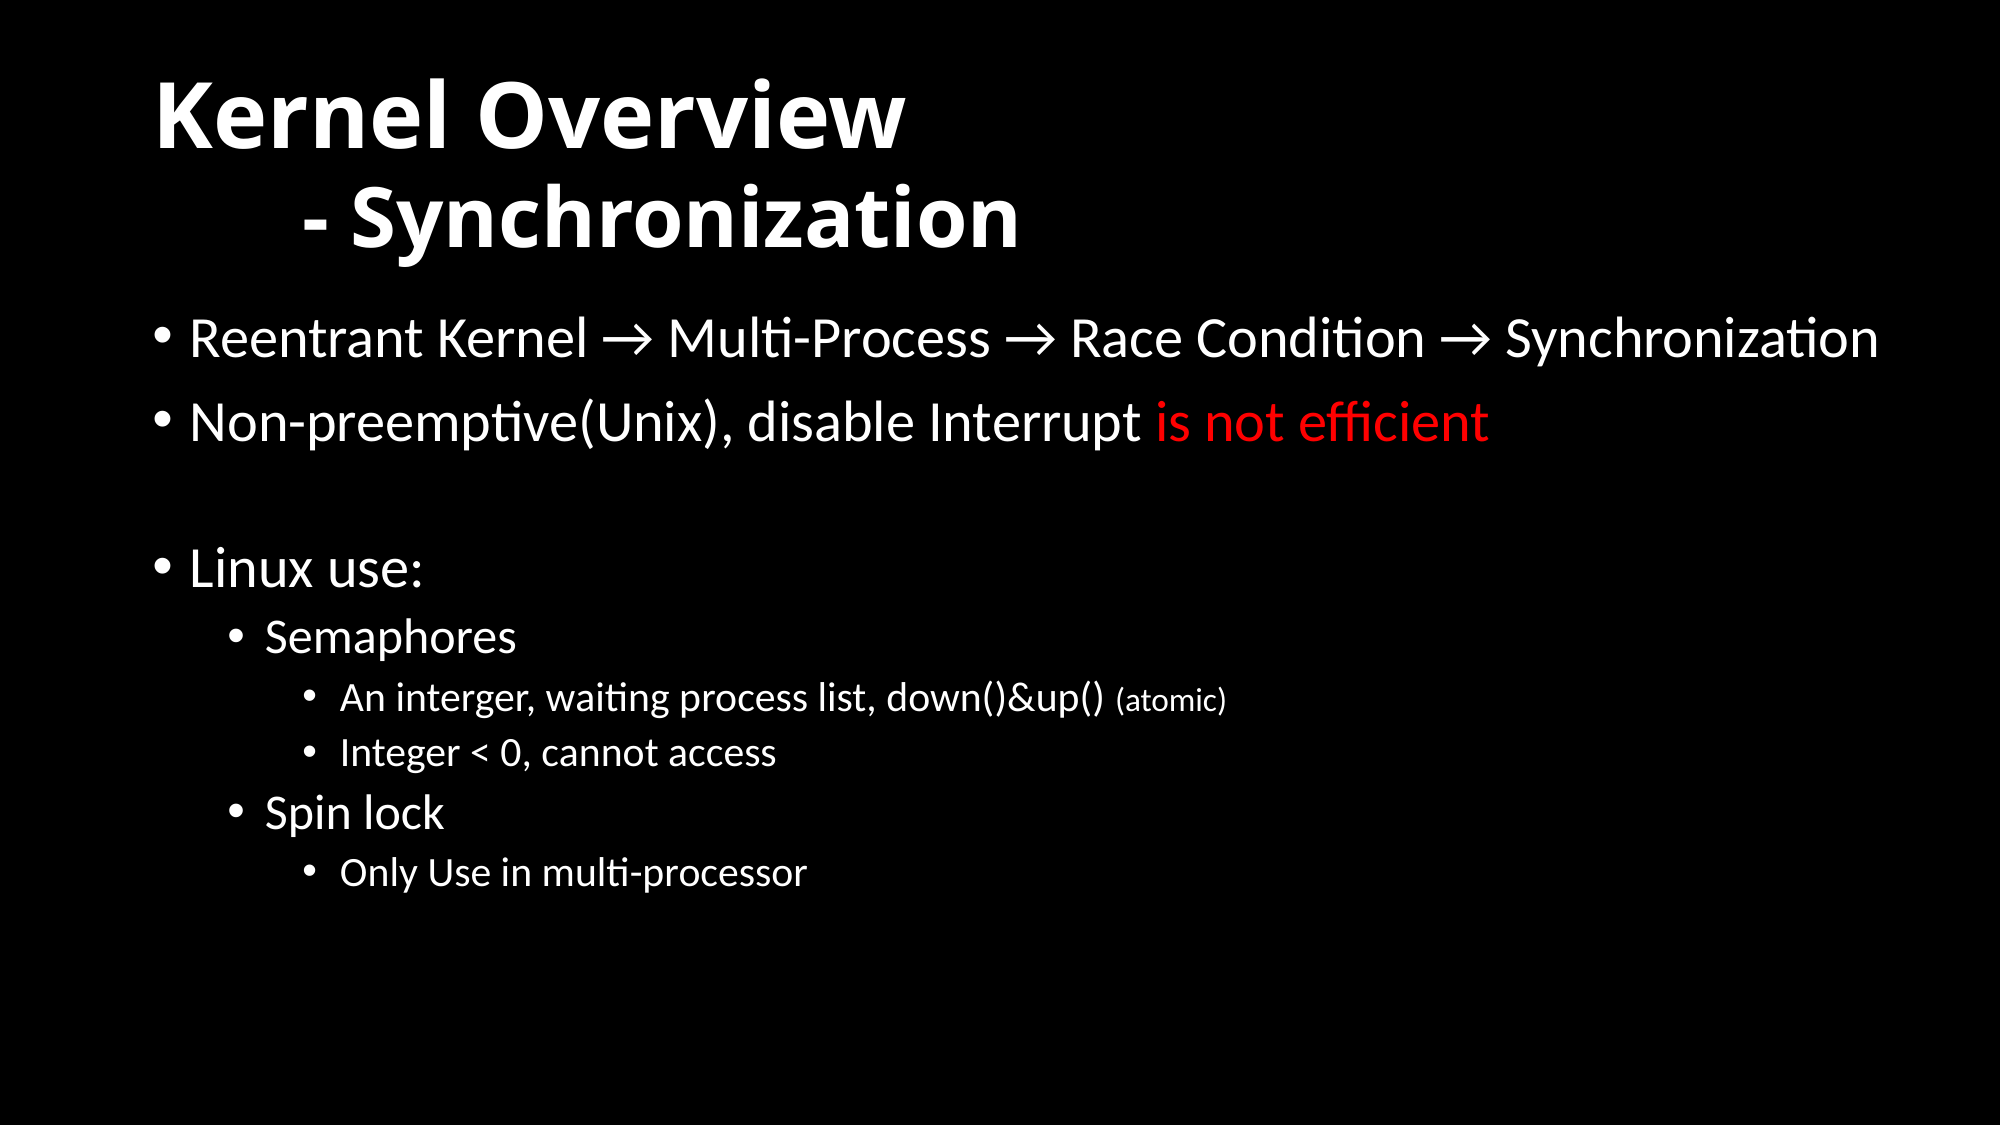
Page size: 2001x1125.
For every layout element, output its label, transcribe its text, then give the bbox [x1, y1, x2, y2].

list Reentrant Kernel → Multi-Process → Race Condition → Synchronization Non-preemptive(Unix), disable Interrupt is not efficient Linux use: Semaphores An interger, waiting process list, down()&up() (atomic) Integer < 0, cannot access Spin lock Only Use in multi-processor [137, 299, 1914, 1105]
title Kernel Overview - Synchronization [137, 59, 1863, 278]
